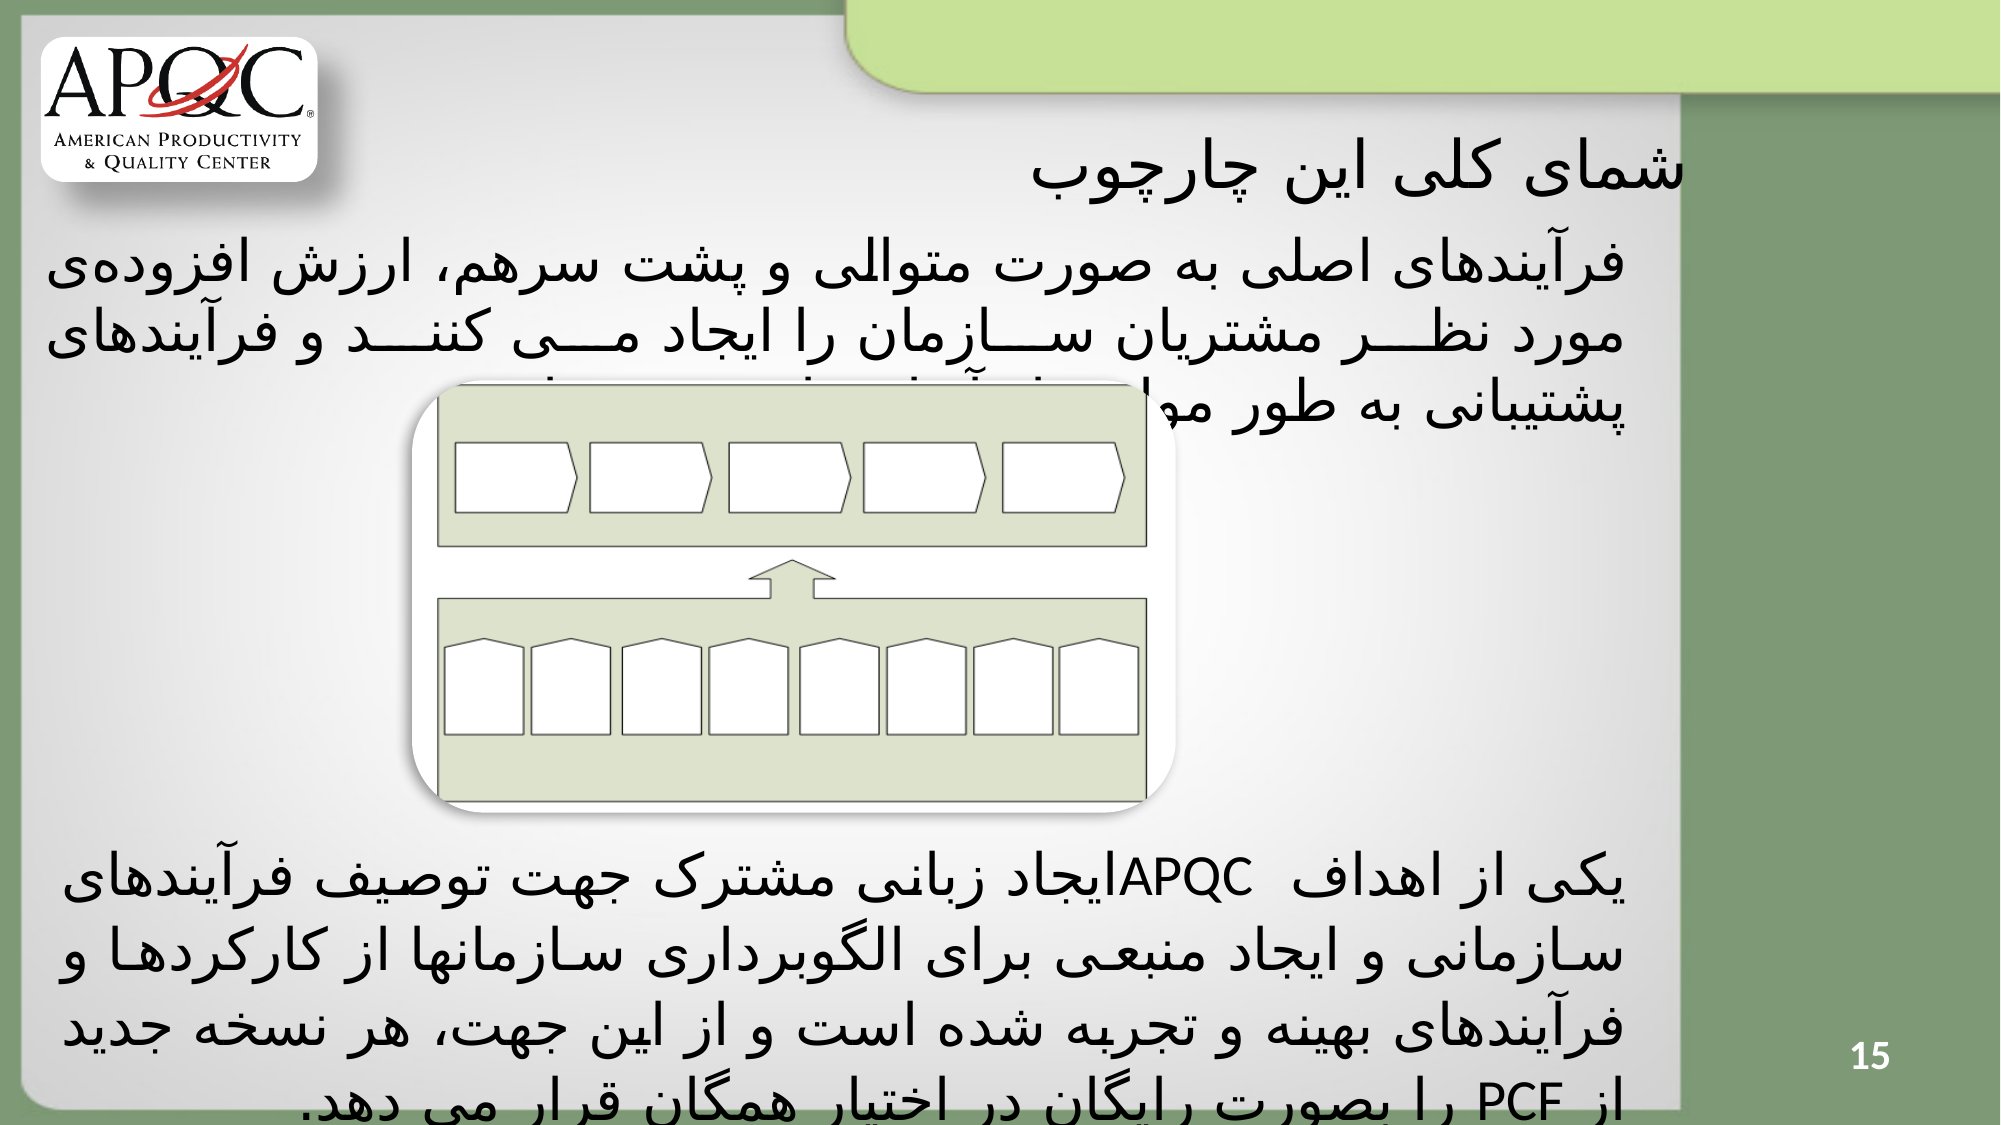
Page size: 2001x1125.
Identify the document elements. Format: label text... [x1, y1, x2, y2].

text_box 15 [1833, 1020, 1907, 1086]
text_box شمای کلی این چارچوب [1014, 114, 1726, 209]
picture [0, 0, 2001, 1125]
text_box یکی از اهداف APQCایجاد زبانی مشترک جهت توصیف فرآیندهای سازمانی و ایجاد منبعی برای الگوبرداری سازمانها از کارکردها و فرآیندهای بهینه و تجربه شده است و از این جهت، هر نسخه جدید از PCF را بصورت رایگان در اختیار همگان قرار می دهد. [46, 825, 1642, 1125]
text_box فرآیندهای اصلی به صورت متوالی و پشت سرهم، ارزش افزوده‌ی مورد نظر مشتریان سازمان را ایجاد می کنند و فرآیندهای پشتیبانی به طور موازی از آنها حمایت می نمایند. [30, 216, 1642, 441]
